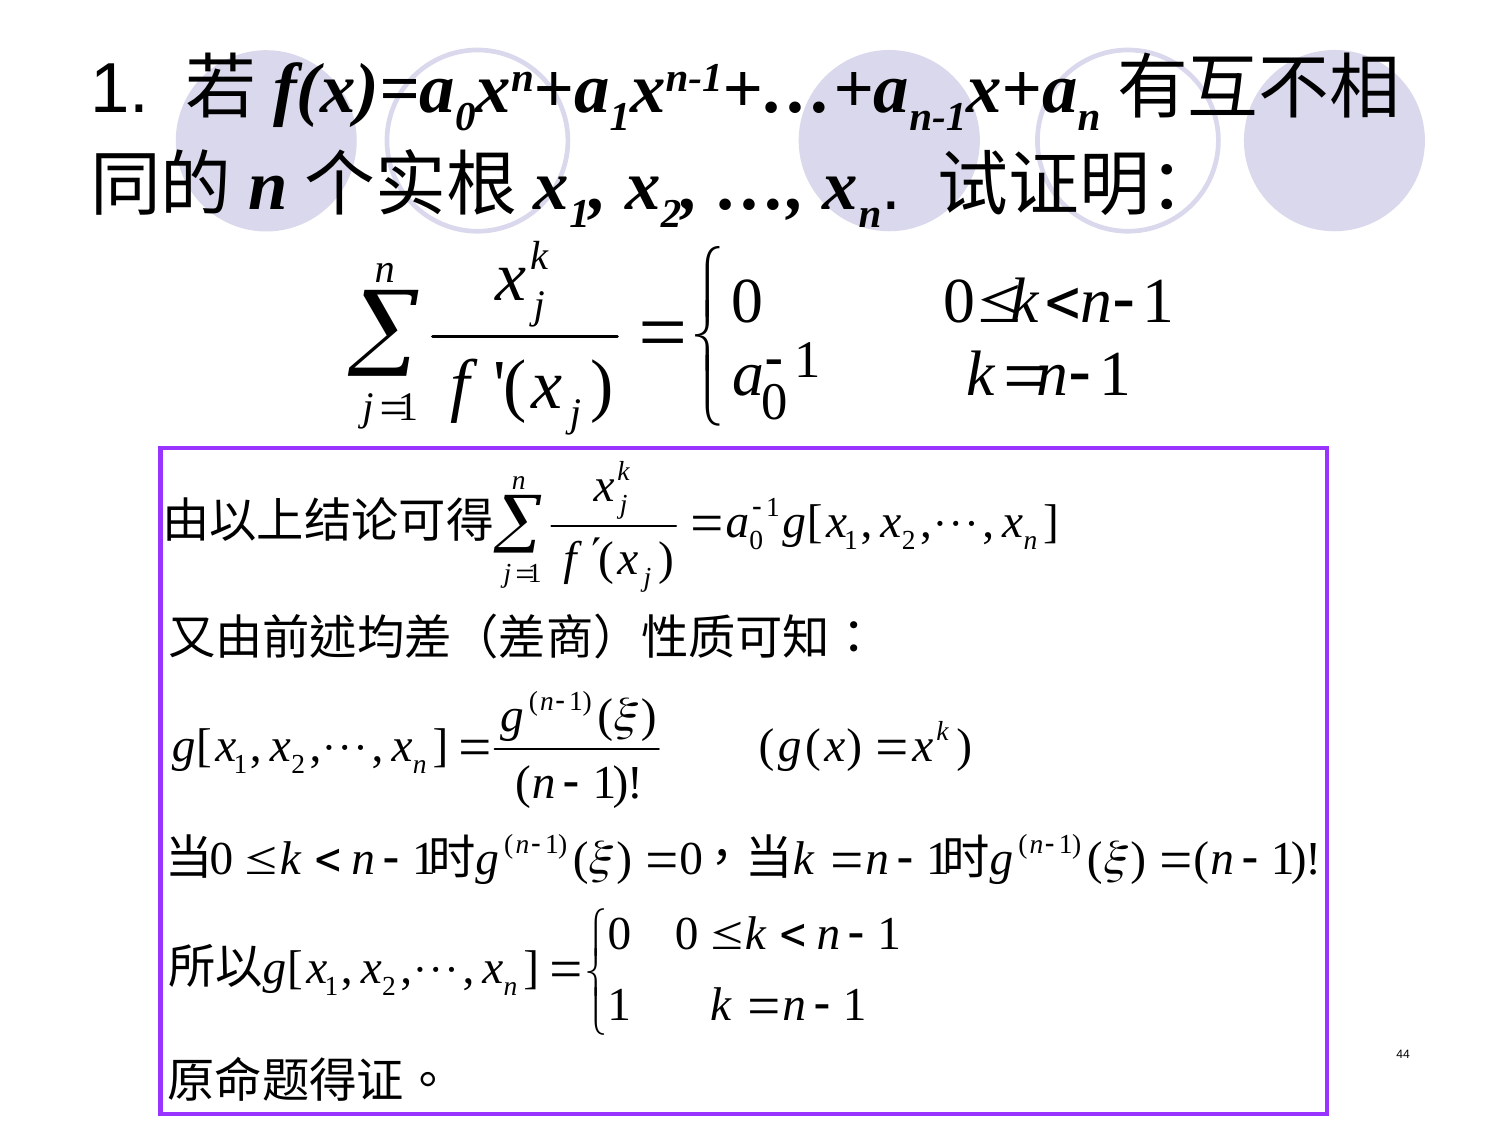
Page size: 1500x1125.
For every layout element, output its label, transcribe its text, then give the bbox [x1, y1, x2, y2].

slide_number 44 [1329, 1024, 1426, 1101]
title 1. 若f(x)=a0xn+a1xn-1+…+an-1x+an有互不相同的n个实根x1, x2, …, xn. 试证明： [75, 45, 1425, 233]
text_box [337, 224, 1188, 448]
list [162, 449, 1326, 1113]
